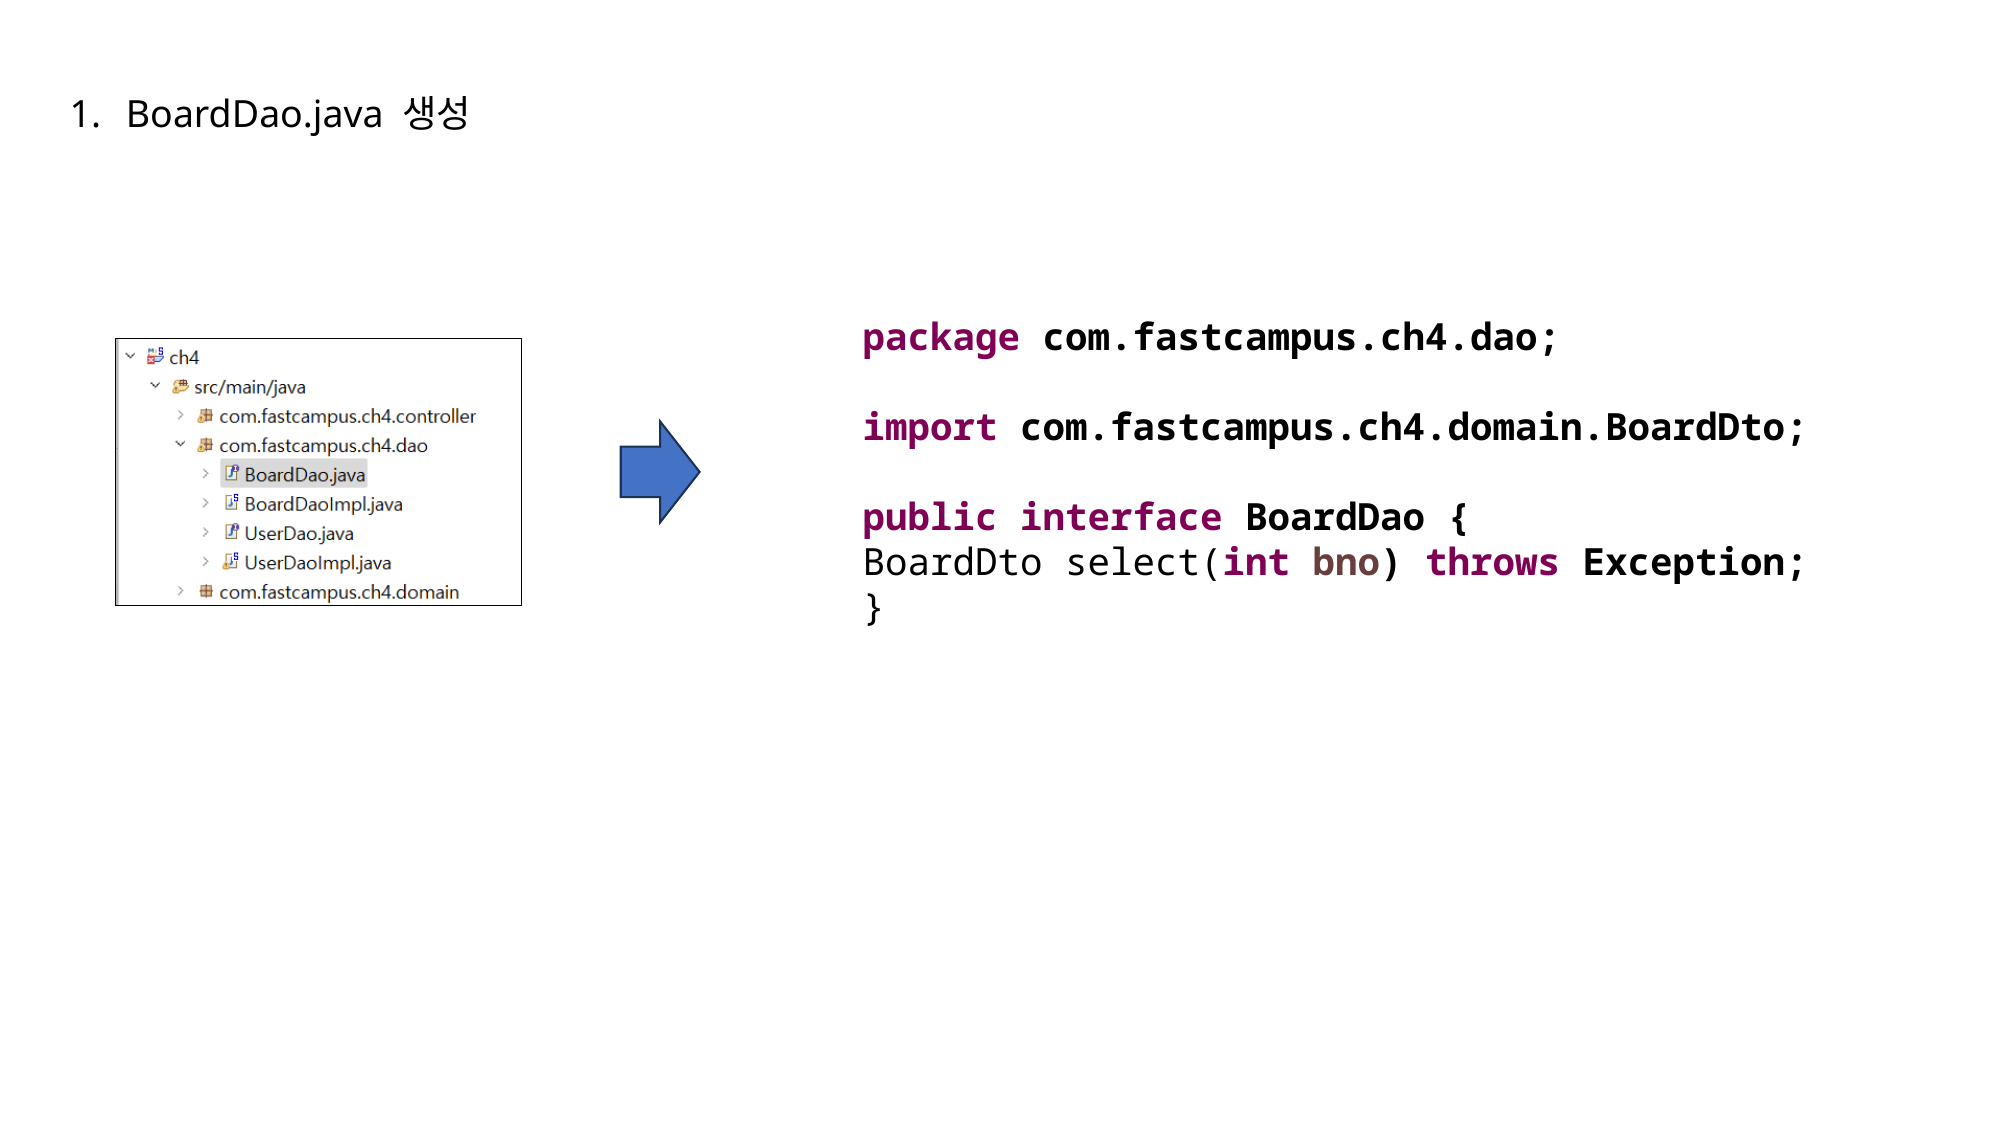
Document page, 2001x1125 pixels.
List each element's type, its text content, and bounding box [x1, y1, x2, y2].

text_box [115, 305, 1849, 639]
text_box BoardDao.java 생성 [54, 82, 487, 143]
